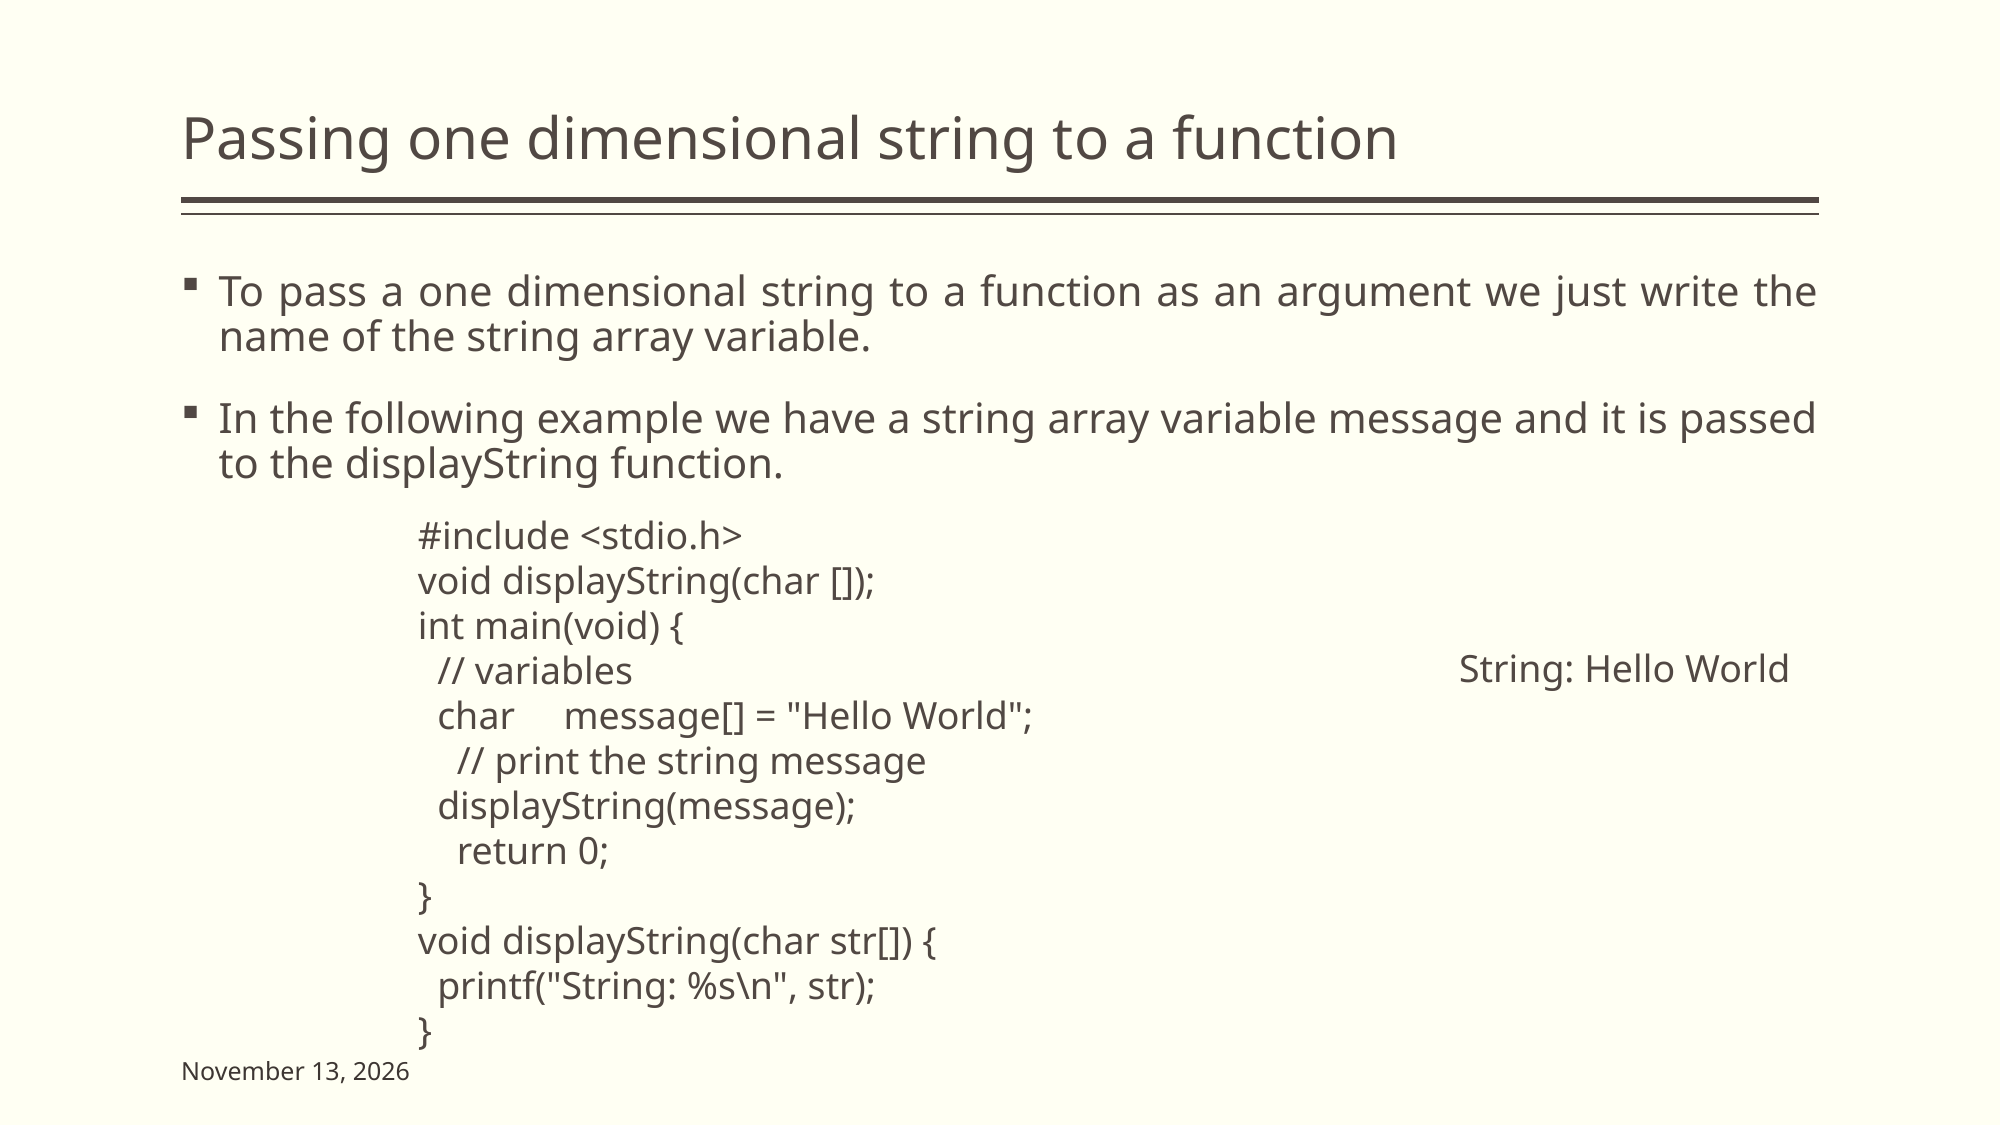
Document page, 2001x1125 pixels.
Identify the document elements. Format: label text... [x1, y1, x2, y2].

title Passing one dimensional string to a function [181, 0, 1819, 180]
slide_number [181, 1042, 482, 1103]
list To pass a one dimensional string to a function as an argument we just write the name of the string array variable. In the following example we have a string array variable message and it is passed to the displayString function. [181, 262, 1819, 1013]
text_box #include <stdio.h> void displayString(char []); int main(void) { // variables char message[] = "Hello World"; // print the string message displayString(message); return 0; } void displayString(char str[]) { printf("String: %s\n", str); } [403, 504, 1403, 1060]
text_box String: Hello World [1444, 637, 1806, 698]
